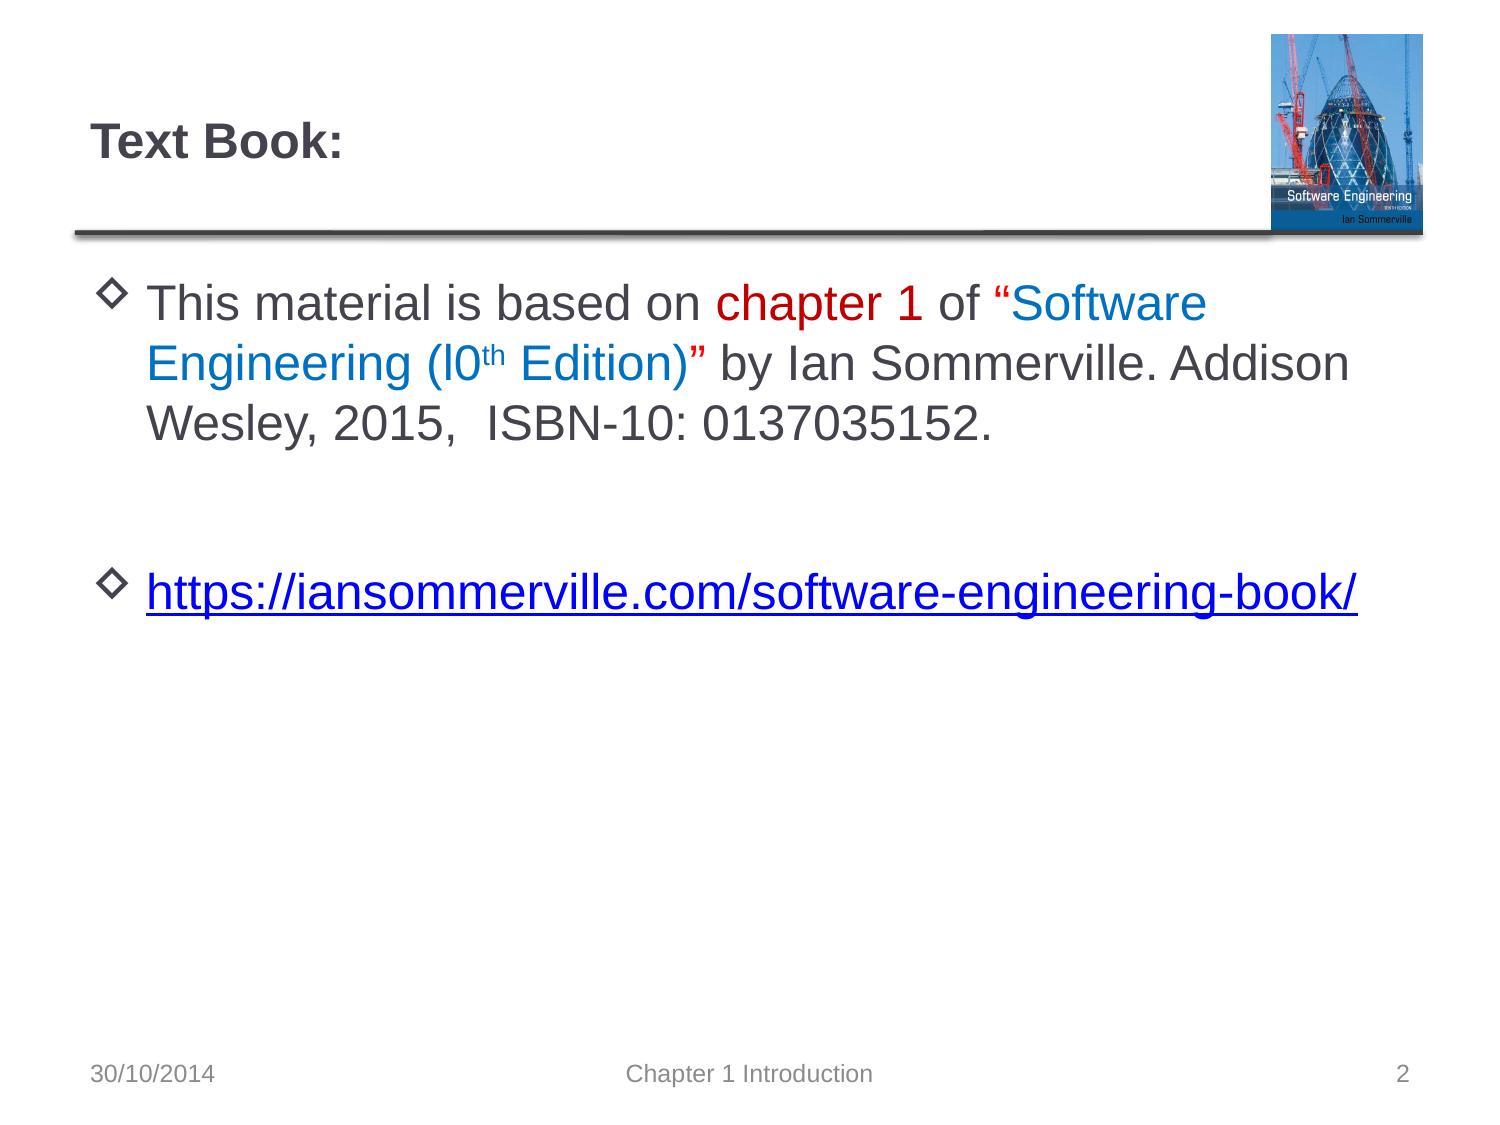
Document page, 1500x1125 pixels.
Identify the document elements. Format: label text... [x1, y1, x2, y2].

footer Chapter 1 Introduction [512, 1042, 988, 1103]
picture [1271, 34, 1423, 230]
slide_number 2 [1074, 1042, 1425, 1103]
title Text Book: [74, 44, 1272, 233]
list This material is based on chapter 1 of “Software Engineering (l0th Edition)” by Ian Sommerville. Addison Wesley, 2015, ISBN-10: 0137035152. https://iansommerville.com/software-engineering-book/ [75, 262, 1425, 1005]
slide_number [75, 1042, 425, 1103]
